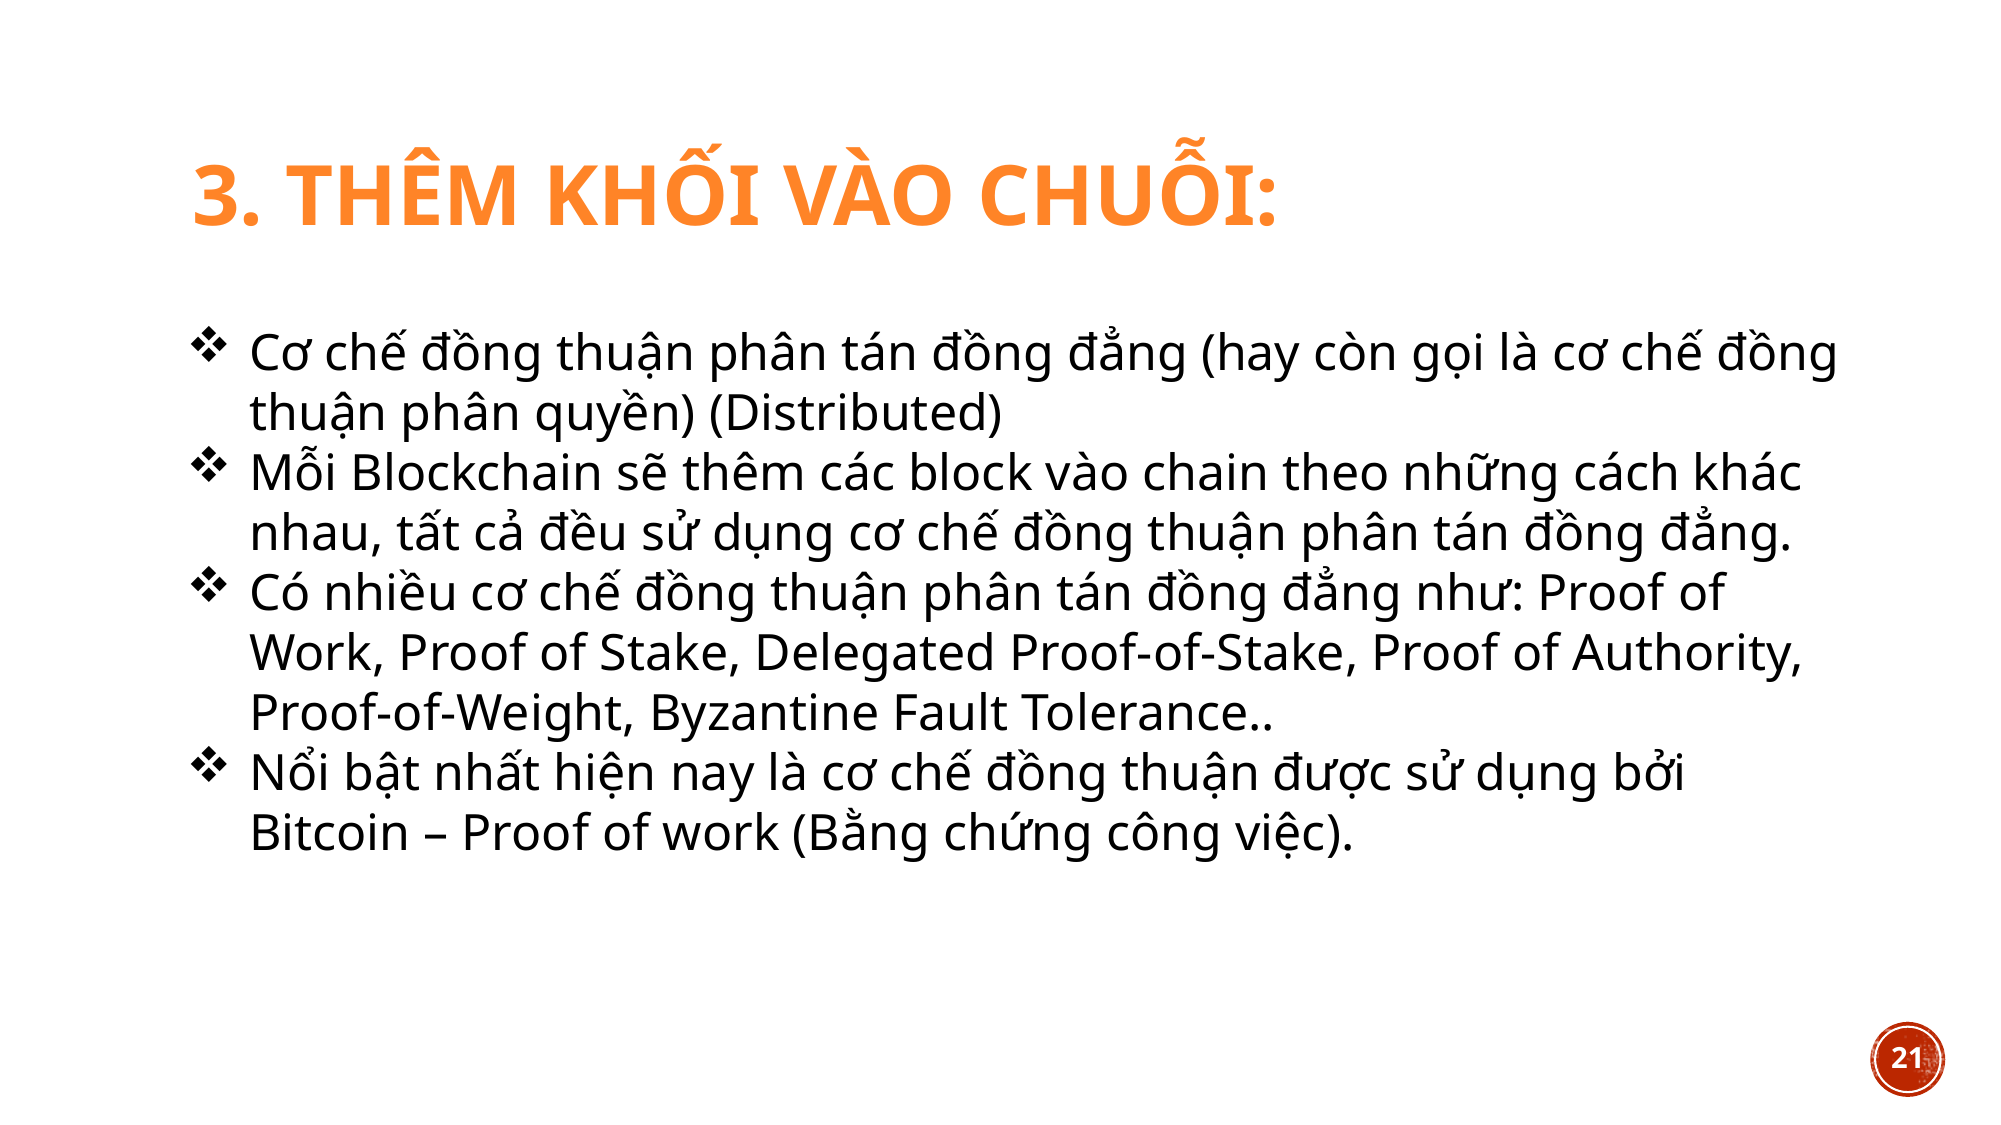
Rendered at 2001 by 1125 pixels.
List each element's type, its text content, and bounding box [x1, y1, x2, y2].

text_box Cơ chế đồng thuận phân tán đồng đẳng (hay còn gọi là cơ chế đồng thuận phân quyền) (Distributed) Mỗi Blockchain sẽ thêm các block vào chain theo những cách khác nhau, tất cả đều sử dụng cơ chế đồng thuận phân tán đồng đẳng. Có nhiều cơ chế đồng thuận phân tán đồng đẳng như: Proof of Work, Proof of Stake, Delegated Proof-of-Stake, Proof of Authority, Proof-of-Weight, Byzantine Fault Tolerance.. Nổi bật nhất hiện nay là cơ chế đồng thuận được sử dụng bởi Bitcoin – Proof of work (Bằng chứng công việc). [171, 312, 1862, 868]
text_box 3. Thêm khối vào chuỗi: [171, 109, 1828, 264]
slide_number 21 [1855, 1028, 1961, 1089]
